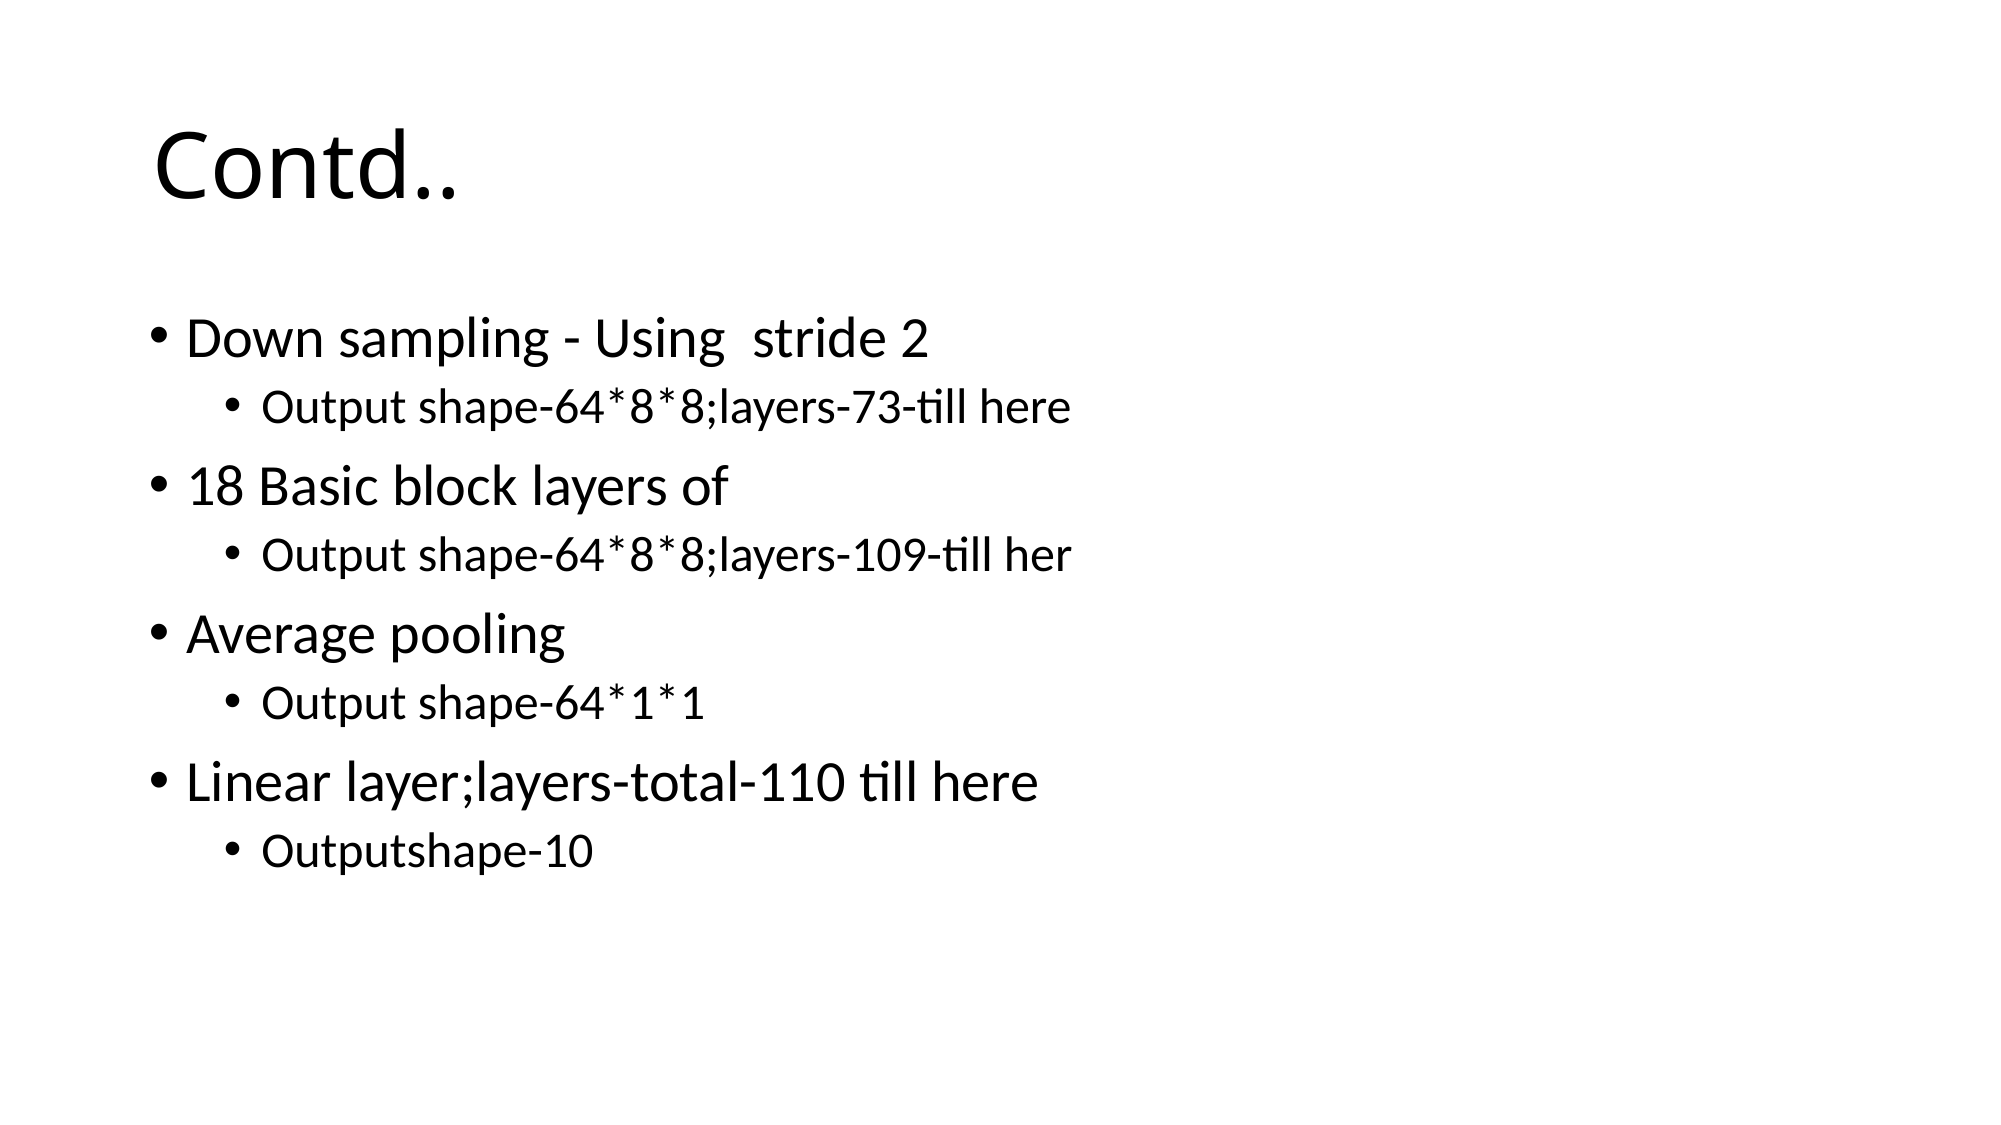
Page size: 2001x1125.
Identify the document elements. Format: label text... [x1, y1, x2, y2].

list Down sampling - Using stride 2 Output shape-64*8*8;layers-73-till here 18 Basic block layers of Output shape-64*8*8;layers-109-till her Average pooling Output shape-64*1*1 Linear layer;layers-total-110 till here Outputshape-10 [133, 299, 1859, 1014]
title Contd.. [137, 59, 1863, 278]
